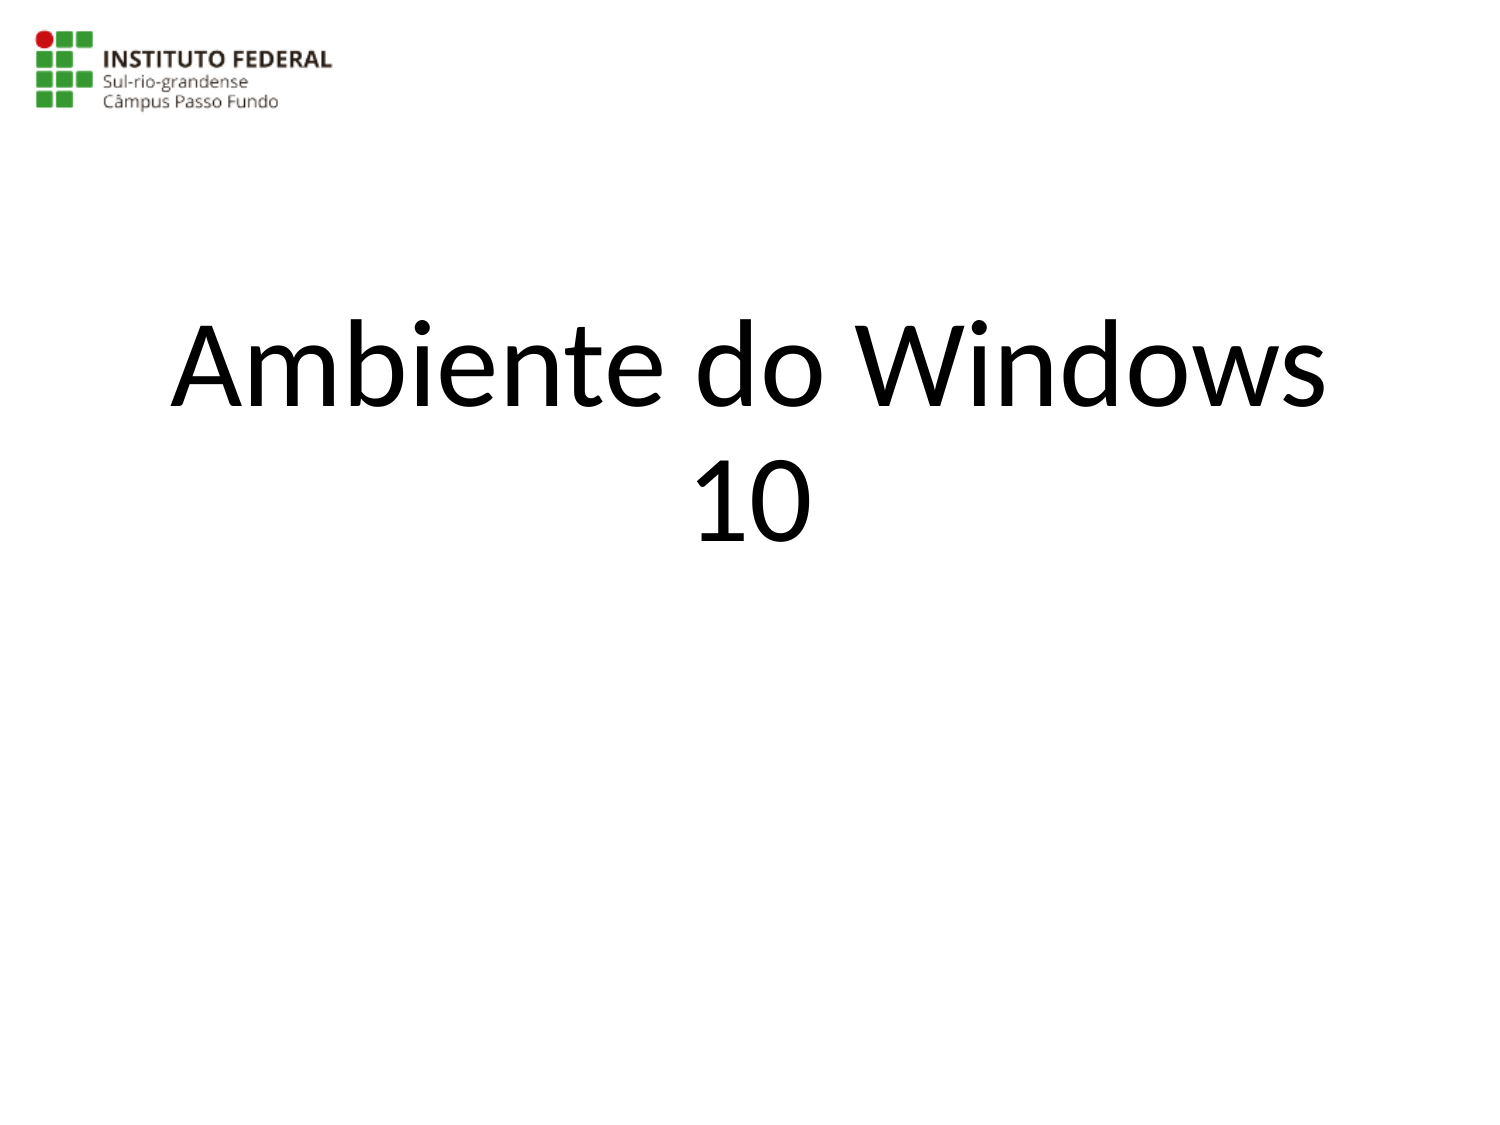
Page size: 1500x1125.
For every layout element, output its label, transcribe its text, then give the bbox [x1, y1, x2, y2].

picture [21, 23, 340, 126]
title Ambiente do Windows 10 [112, 184, 1388, 576]
